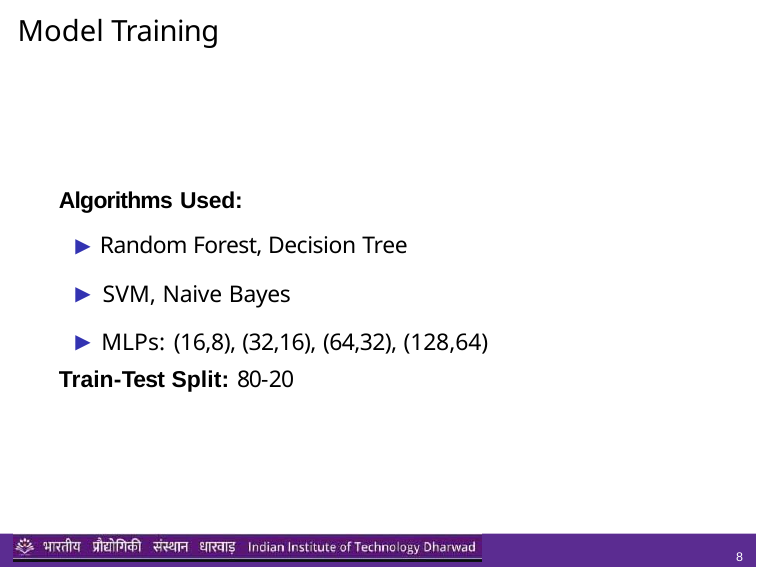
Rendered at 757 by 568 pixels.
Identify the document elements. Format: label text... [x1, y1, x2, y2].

title Model Training [15, 9, 229, 108]
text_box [0, 533, 757, 568]
list Algorithms Used: ▶ Random Forest, Decision Tree ▶ SVM, Naive Bayes ▶ MLPs: (16,8), (32,16), (64,32), (128,64) Train-Test Split: 80-20 [50, 164, 752, 500]
